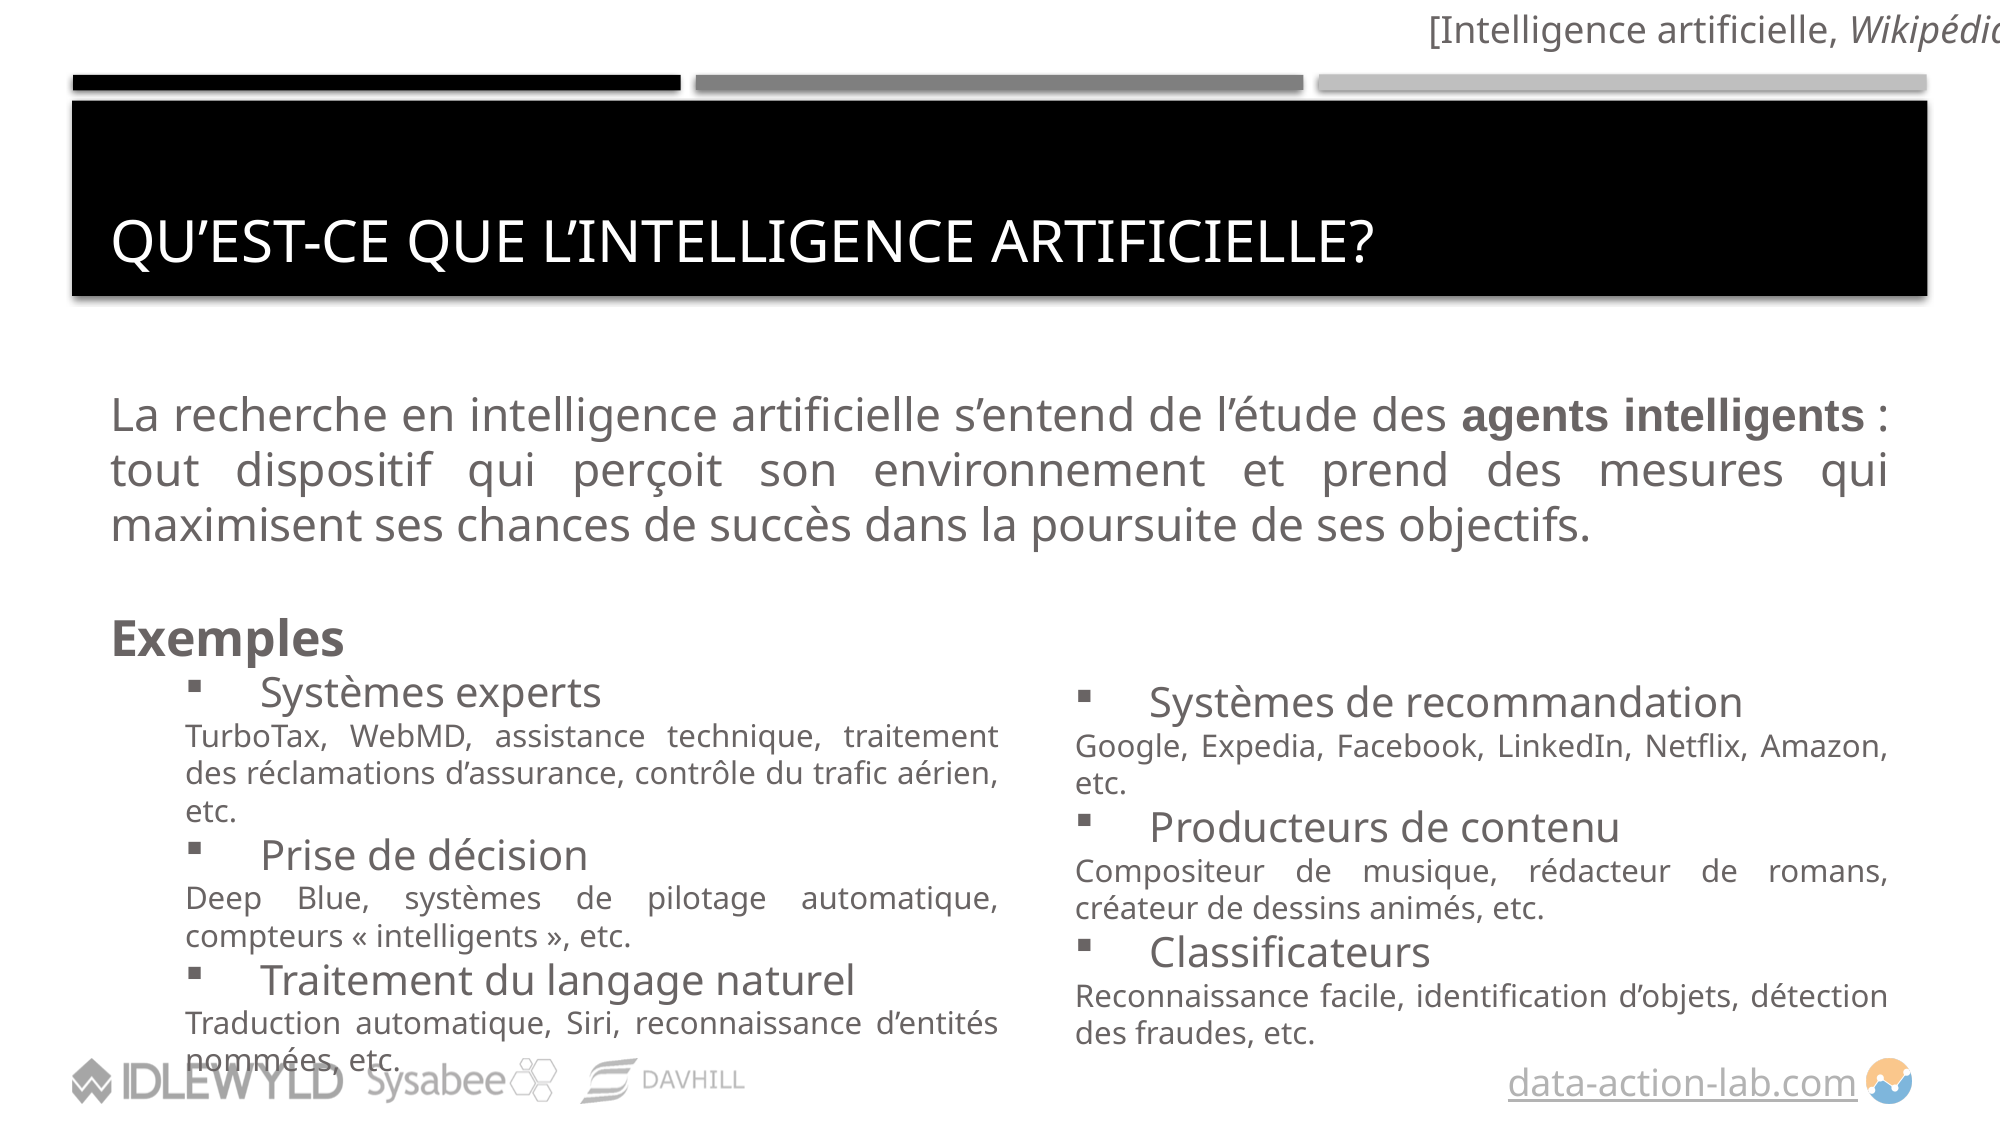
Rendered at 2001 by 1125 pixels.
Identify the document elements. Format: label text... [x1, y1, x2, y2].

list La recherche en intelligence artificielle s’entend de l’étude des agents intelligents : tout dispositif qui perçoit son environnement et prend des mesures qui maximisent ses chances de succès dans la poursuite de ses objectifs. [95, 357, 1905, 579]
text_box [Intelligence artificielle, Wikipédia] [1413, 0, 2000, 59]
text_box Exemples Systèmes experts TurboTax, WebMD, assistance technique, traitement des réclamations d’assurance, contrôle du trafic aérien, etc. Prise de décision Deep Blue, systèmes de pilotage automatique, compteurs « intelligents », etc. Traitement du langage naturel Traduction automatique, Siri, reconnaissance d’entités nommées, etc. Systèmes de recommandation Google, Expedia, Facebook, LinkedIn, Netflix, Amazon, etc. Producteurs de contenu Compositeur de musique, rédacteur de romans, créateur de dessins animés, etc. Classificateurs Reconnaissance facile, identification d’objets, détection des fraudes, etc. [95, 598, 1905, 1098]
title Qu’est-ce que l’intelligence artificielle? [95, 115, 1905, 282]
picture [72, 1058, 745, 1104]
